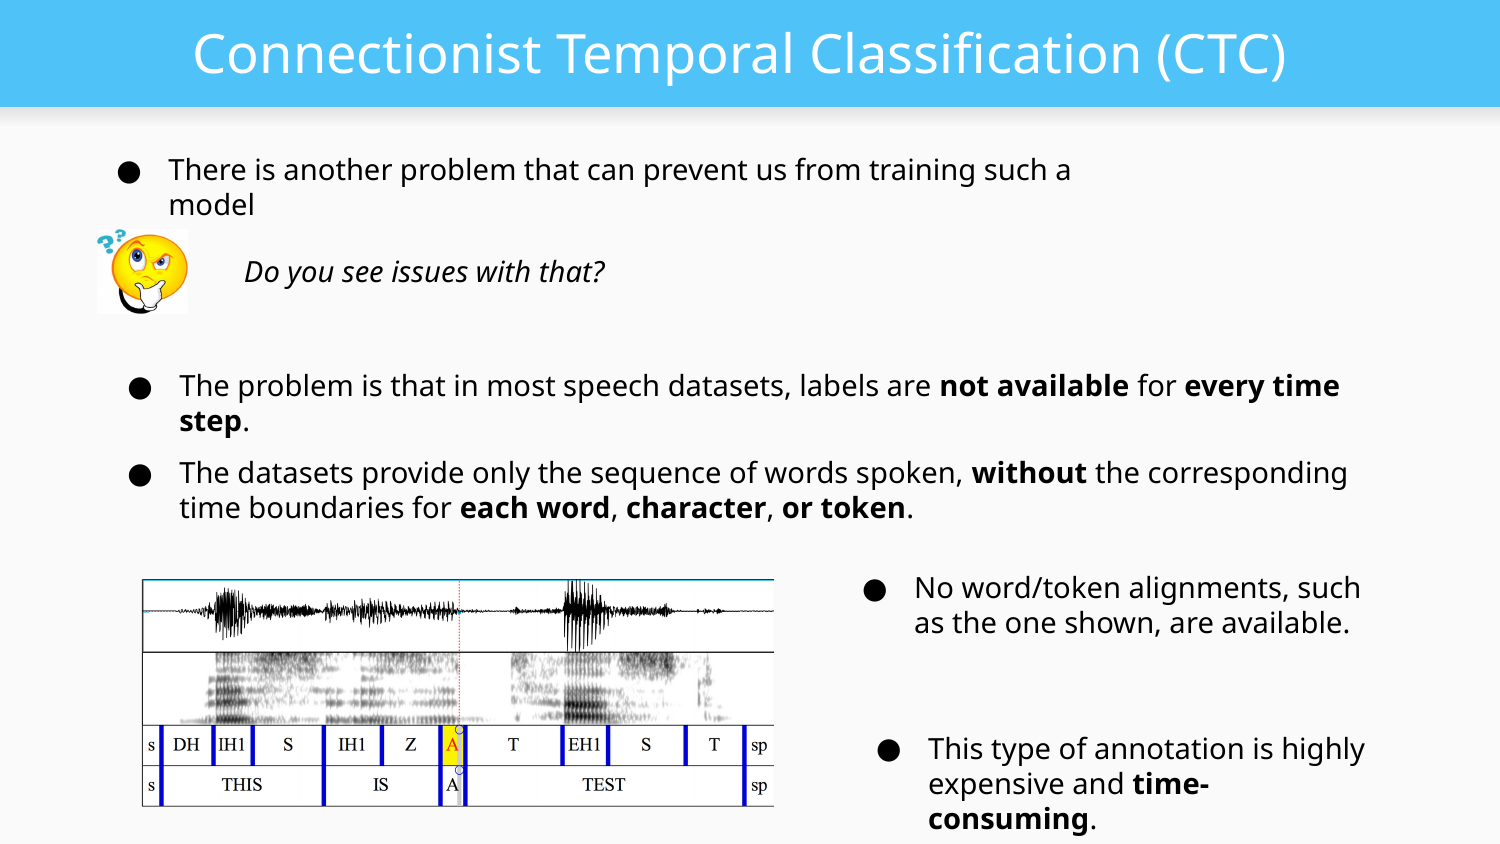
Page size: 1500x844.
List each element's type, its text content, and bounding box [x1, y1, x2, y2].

text_box No word/token alignments, such as the one shown, are available. [824, 554, 1400, 655]
text_box Do you see issues with that? [228, 238, 649, 304]
picture [96, 229, 188, 314]
text_box There is another problem that can prevent us from training such a model [78, 136, 1140, 237]
picture [141, 579, 775, 807]
text_box The datasets provide only the sequence of words spoken, without the corresponding time boundaries for each word, character, or token. [89, 439, 1429, 540]
text_box The problem is that in most speech datasets, labels are not available for every time step. [89, 352, 1429, 439]
text_box This type of annotation is highly expensive and time-consuming. [838, 715, 1386, 844]
title Connectionist Temporal Classification (CTC) [16, 2, 1464, 102]
